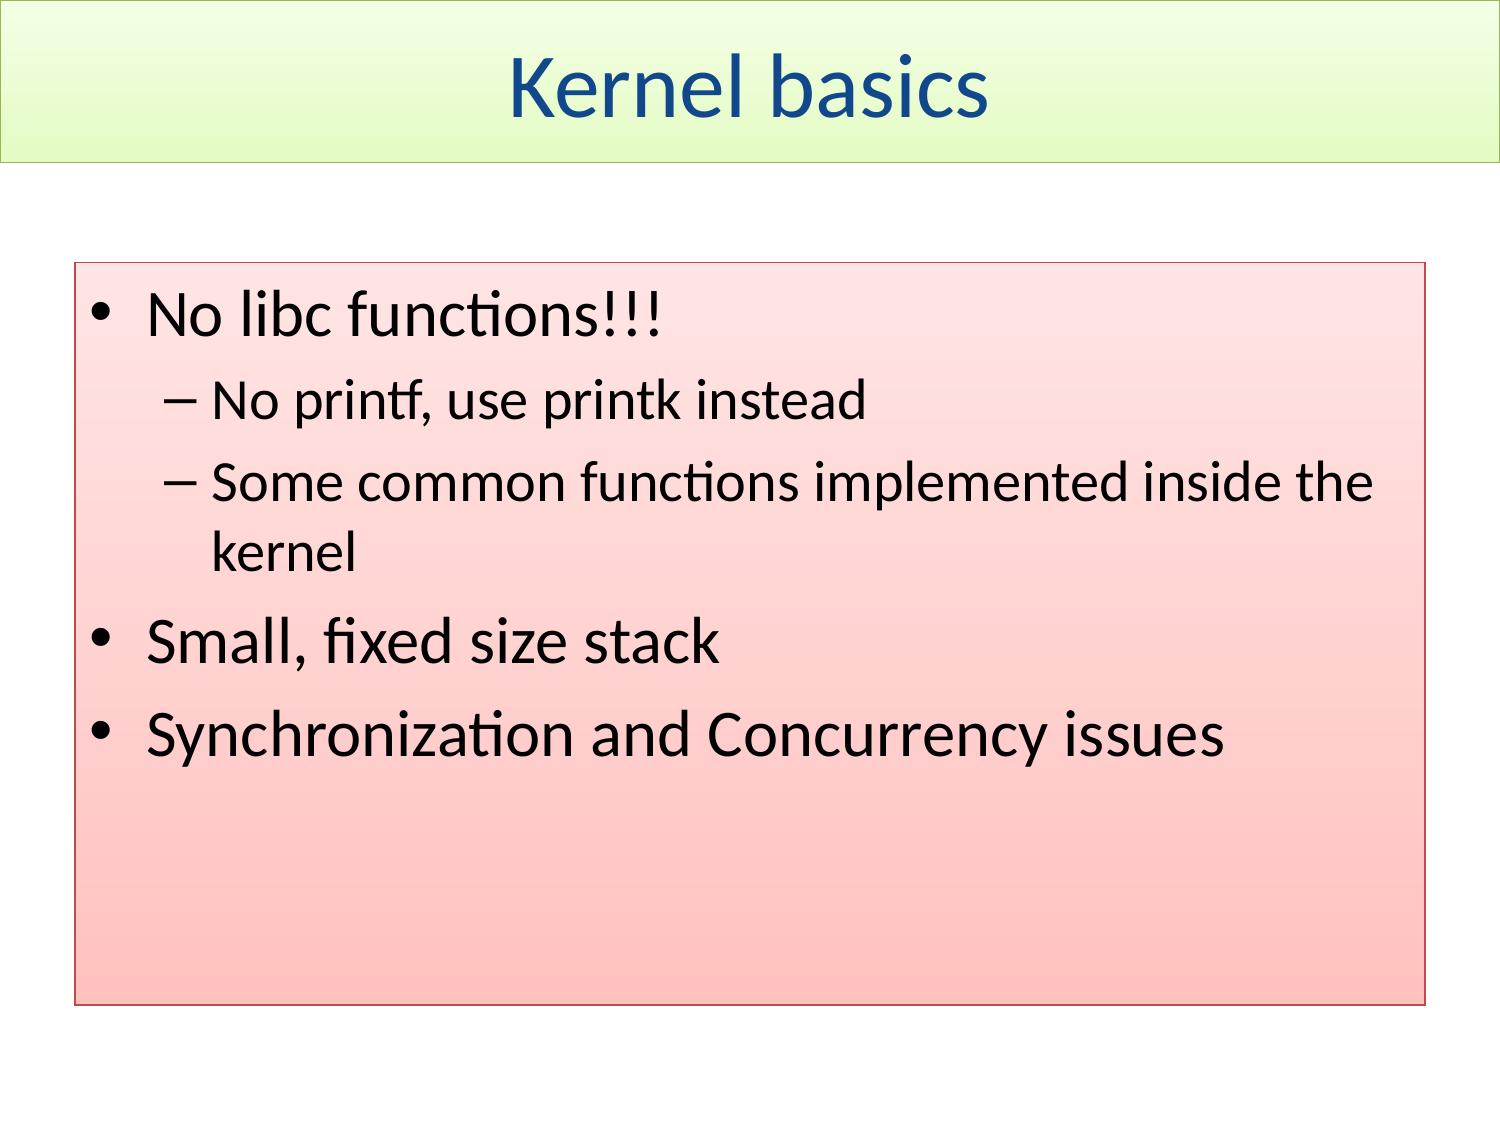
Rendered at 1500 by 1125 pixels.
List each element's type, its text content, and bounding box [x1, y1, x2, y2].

text_box No libc functions!!! No printf, use printk instead Some common functions implemented inside the kernel Small, fixed size stack Synchronization and Concurrency issues [75, 262, 1425, 1005]
text_box Kernel basics [0, 0, 1500, 163]
